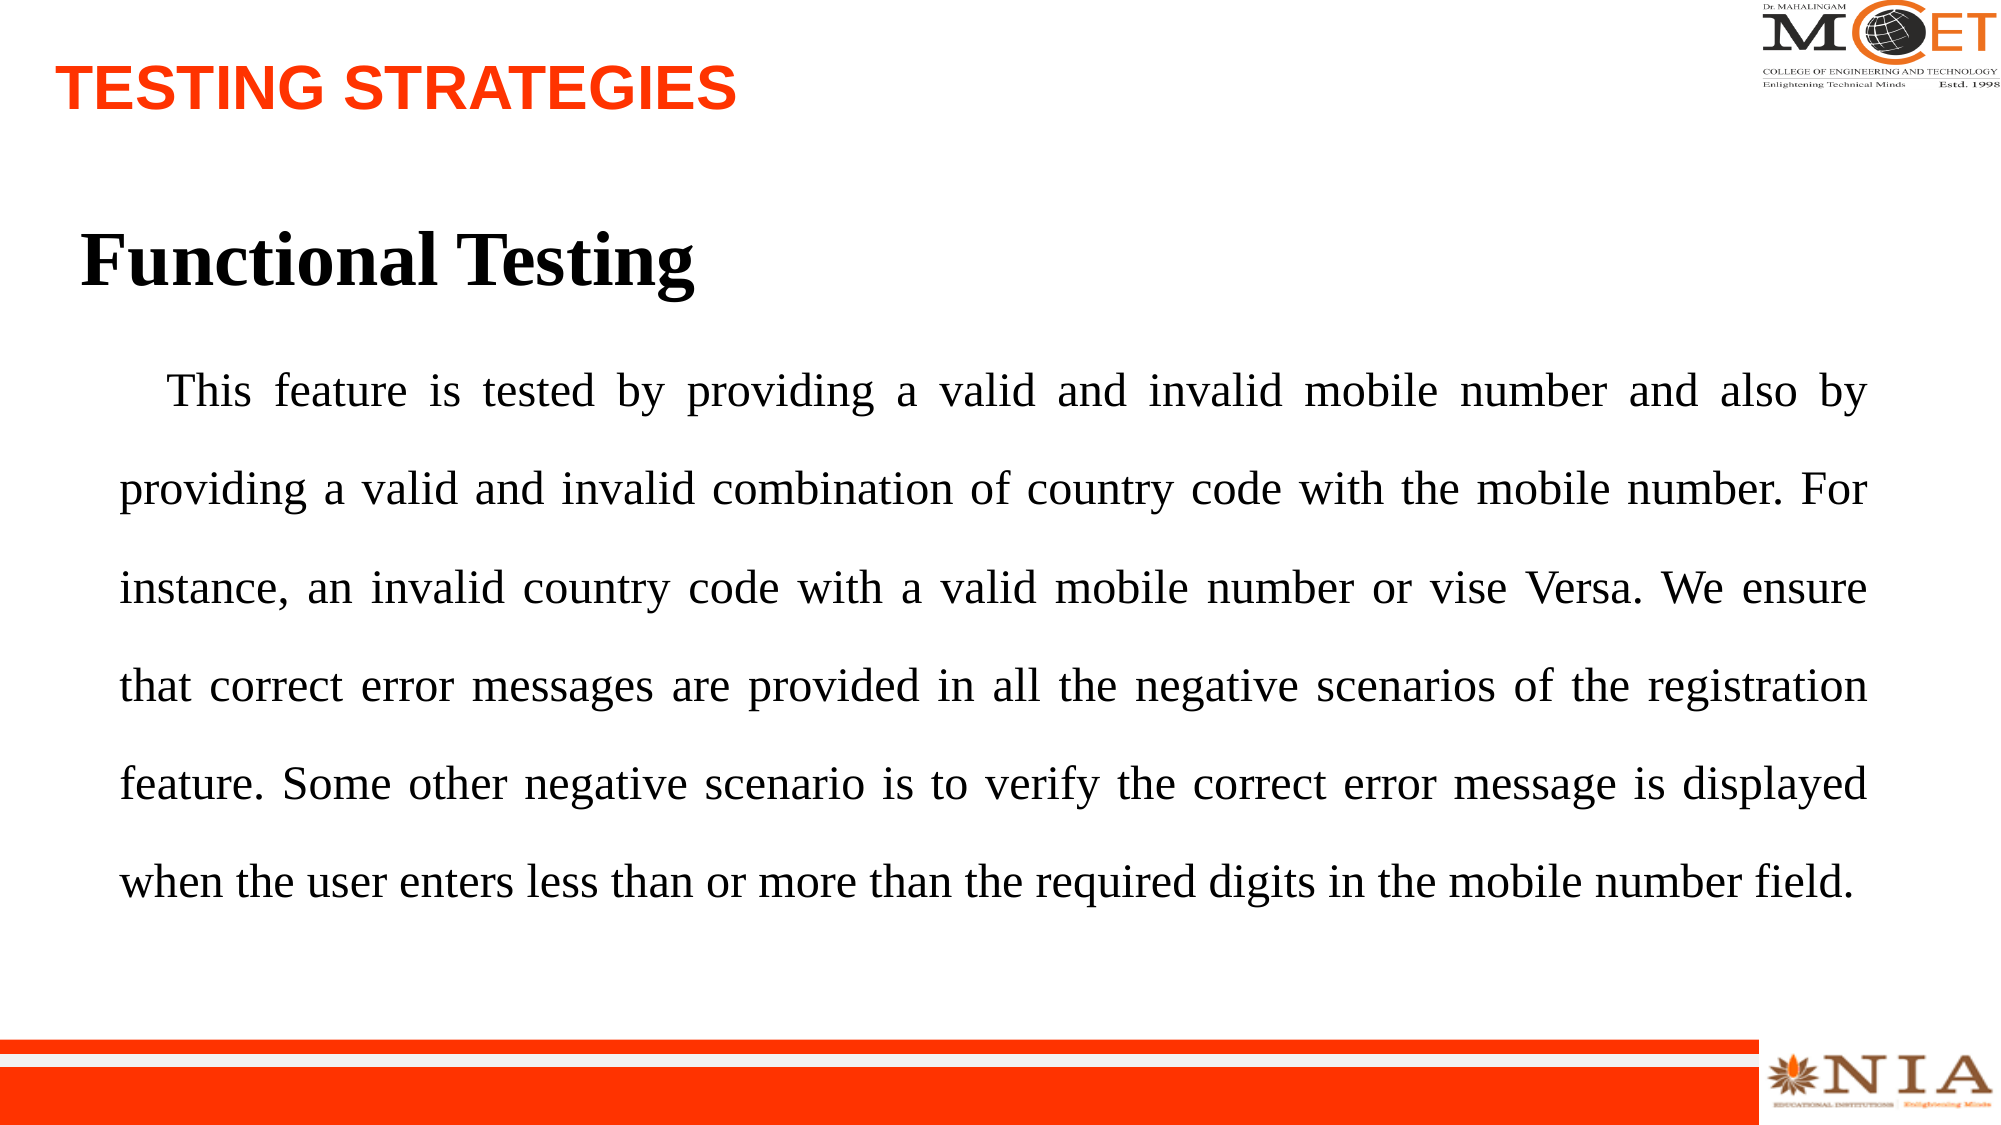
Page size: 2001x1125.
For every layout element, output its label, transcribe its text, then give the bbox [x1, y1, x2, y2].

picture [1761, 0, 2000, 90]
picture [1759, 1035, 2000, 1125]
list Functional Testing This feature is tested by providing a valid and invalid mobile number and also by providing a valid and invalid combination of country code with the mobile number. For instance, an invalid country code with a valid mobile number or vise Versa. We ensure that correct error messages are provided in all the negative scenarios of the registration feature. Some other negative scenario is to verify the correct error message is displayed when the user enters less than or more than the required digits in the mobile number field. [59, 178, 1893, 992]
title TESTING STRATEGIES [34, 26, 1619, 152]
